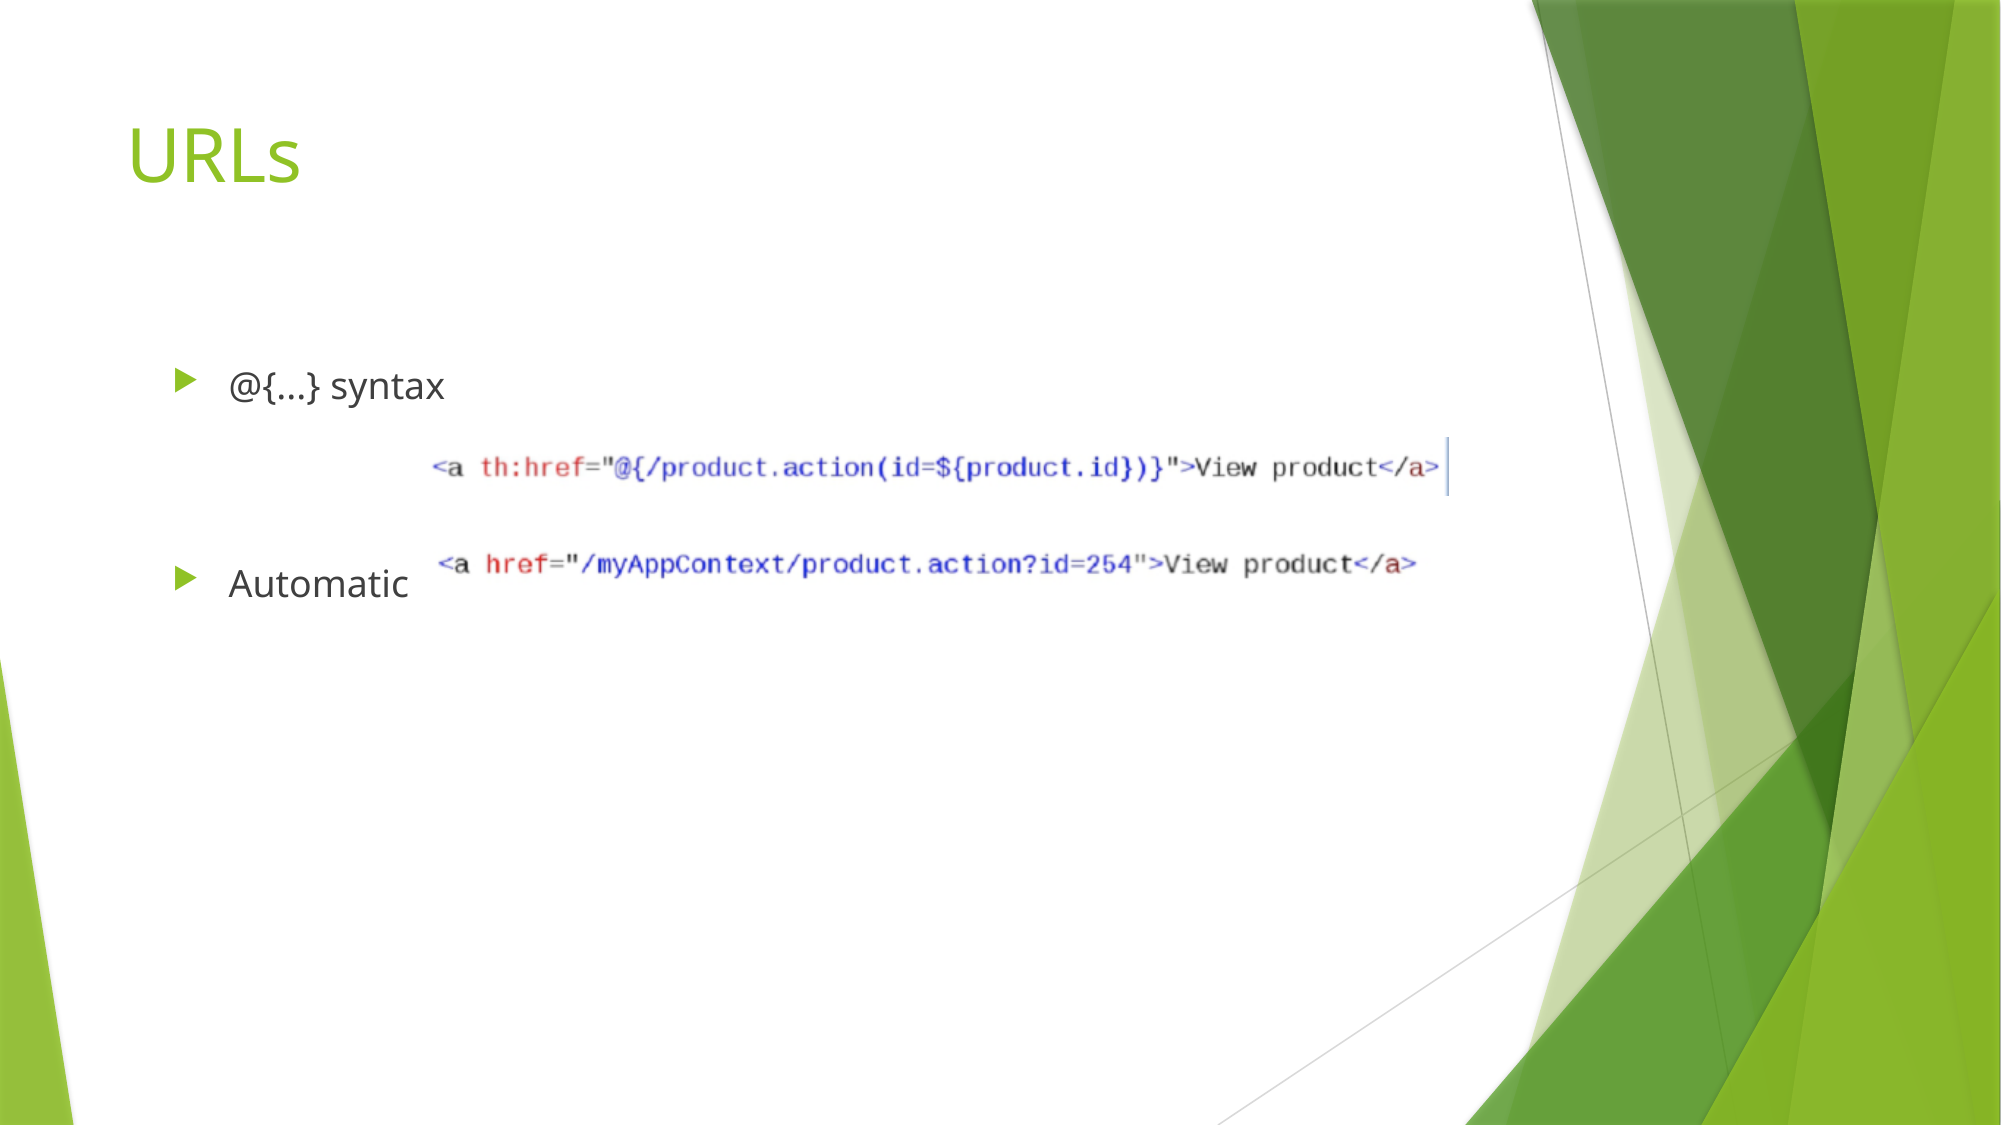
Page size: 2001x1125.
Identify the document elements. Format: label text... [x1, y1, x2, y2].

picture [400, 437, 1449, 496]
list @{...} syntax Automatic URL-rewriting is performed [111, 354, 1522, 992]
title URLs [111, 99, 1522, 317]
picture [410, 528, 1439, 626]
